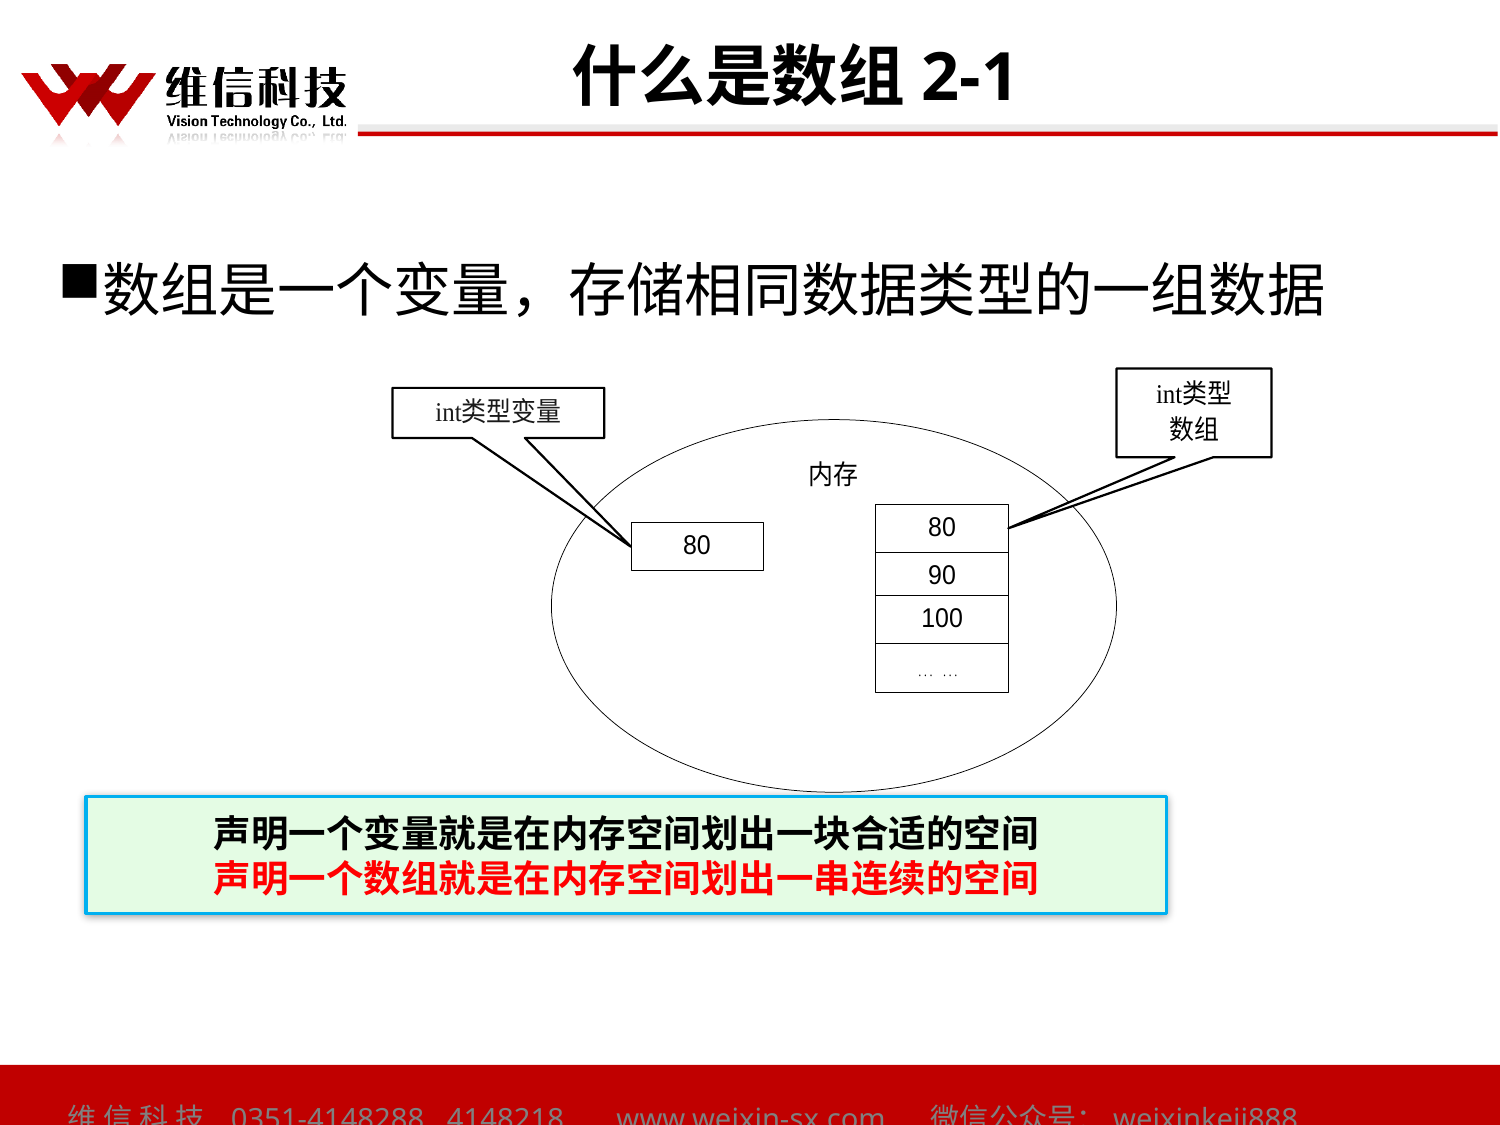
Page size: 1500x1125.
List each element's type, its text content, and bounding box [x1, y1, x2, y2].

title 什么是数组2-1 [120, 35, 1471, 183]
list 数组是一个变量，存储相同数据类型的一组数据 [42, 429, 1485, 1043]
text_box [386, 362, 1278, 797]
picture [19, 55, 120, 147]
text_box 声明一个变量就是在内存空间划出一块合适的空间 声明一个数组就是在内存空间划出一串连续的空间 [86, 796, 1167, 914]
list 数组是一个变量，存储相同数据类型的一组数据 [42, 246, 1485, 428]
